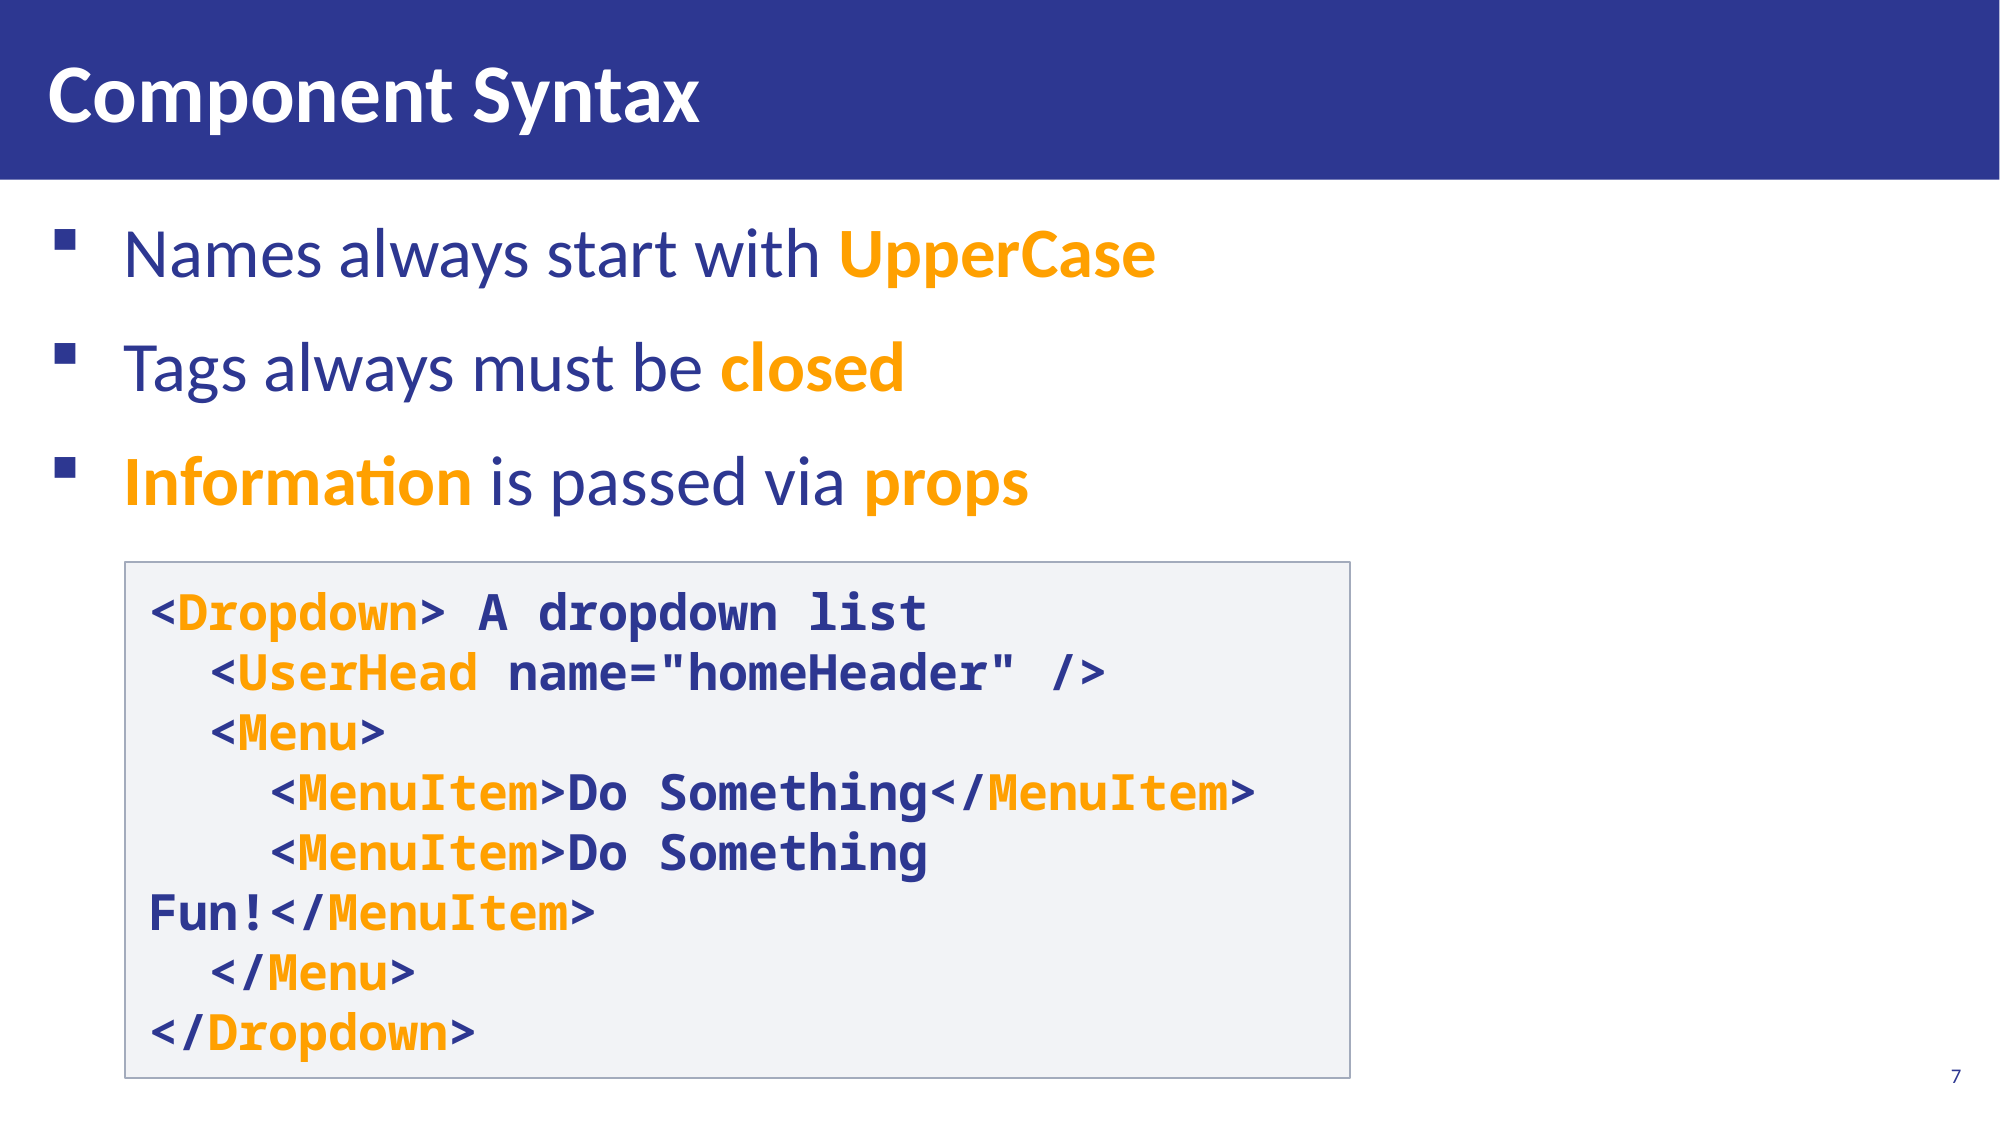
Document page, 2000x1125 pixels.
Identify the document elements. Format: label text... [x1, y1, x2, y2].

text_box <Dropdown> A dropdown list <UserHead name="homeHeader" /> <Menu> <MenuItem>Do Something</MenuItem> <MenuItem>Do Something Fun!</MenuItem> </Menu> </Dropdown> [124, 562, 1350, 1078]
slide_number 7 [1896, 1049, 1968, 1101]
list Names always start with UpperCase Tags always must be closed Information is passed via props [31, 196, 1970, 1050]
title Component Syntax [31, 16, 1591, 162]
